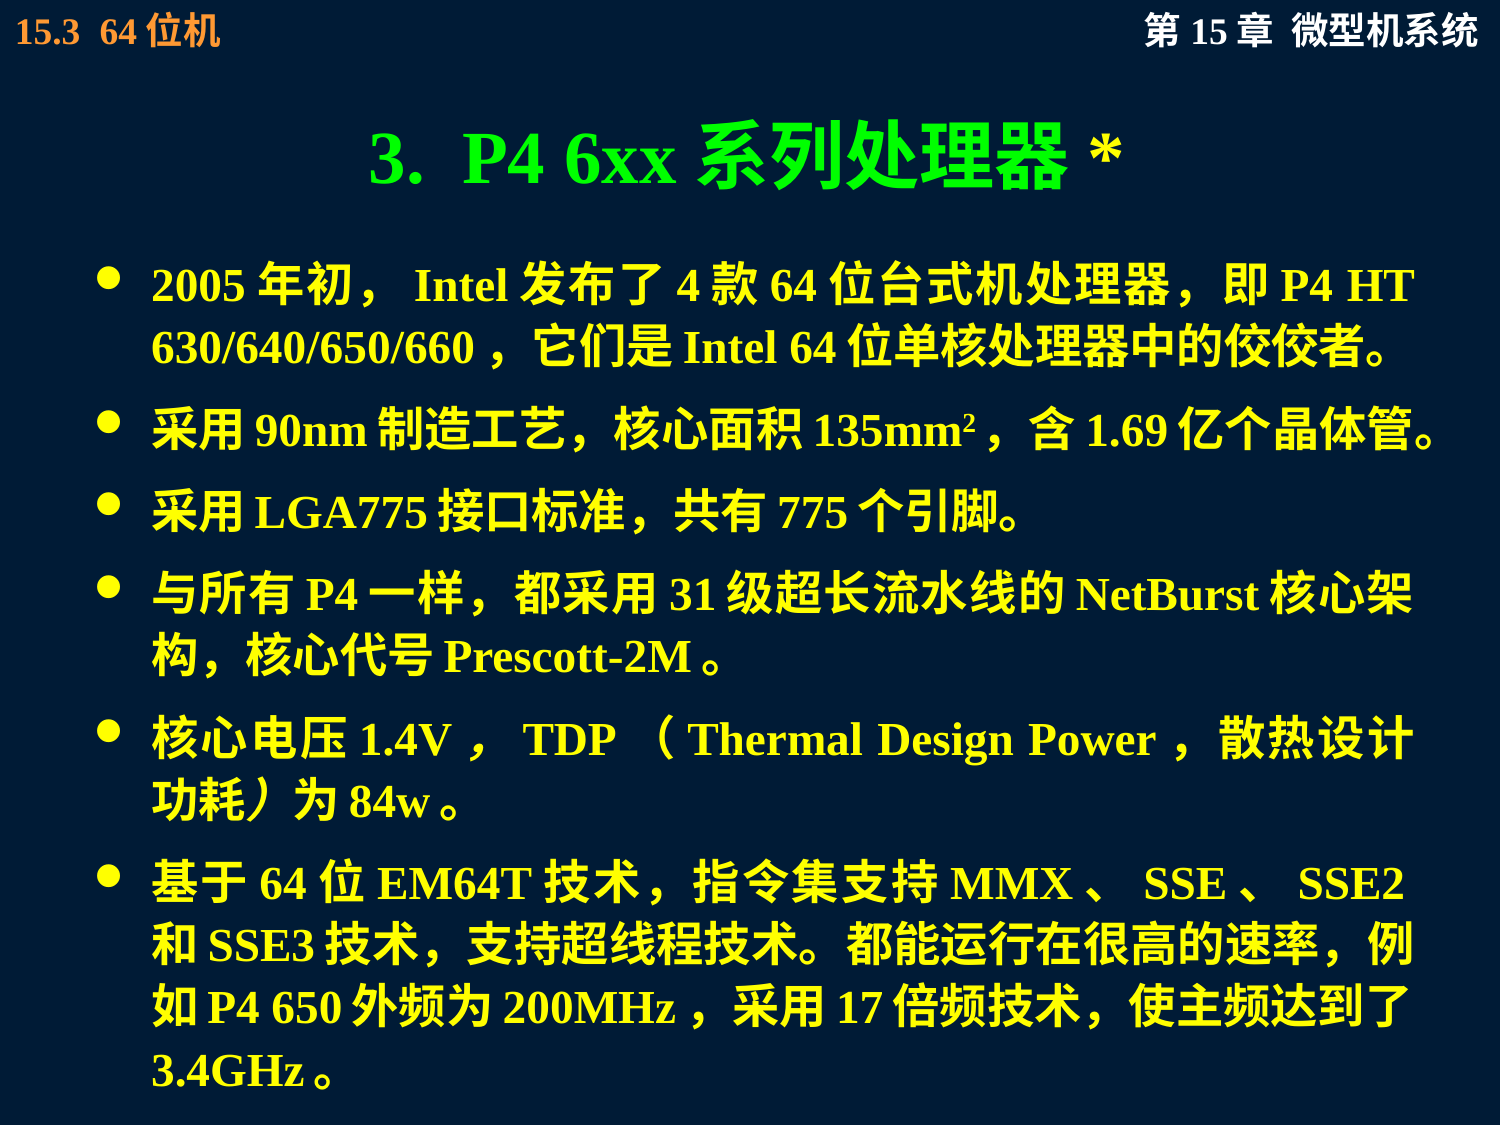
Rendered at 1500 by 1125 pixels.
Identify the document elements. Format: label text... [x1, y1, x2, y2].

title 3. P4 6xx系列处理器* [71, 59, 1422, 247]
list 2005年初，Intel发布了4款64位台式机处理器，即P4 HT 630/640/650/660，它们是Intel 64位单核处理器中的佼佼者。 采用90nm制造工艺，核心面积135mm2，含1.69亿个晶体管。 采用LGA775接口标准，共有775个引脚。 与所有P4一样，都采用31级超长流水线的NetBurst核心架构，核心代号Prescott-2M。 核心电压1.4V，TDP（Thermal Design Power，散热设计功耗）为84w。 基于64位EM64T技术，指令集支持MMX、SSE、SSE2和SSE3技术，支持超线程技术。都能运行在很高的速率，例如P4 650外频为200MHz，采用17倍频技术，使主频达到了3.4GHz。 [79, 241, 1430, 1125]
